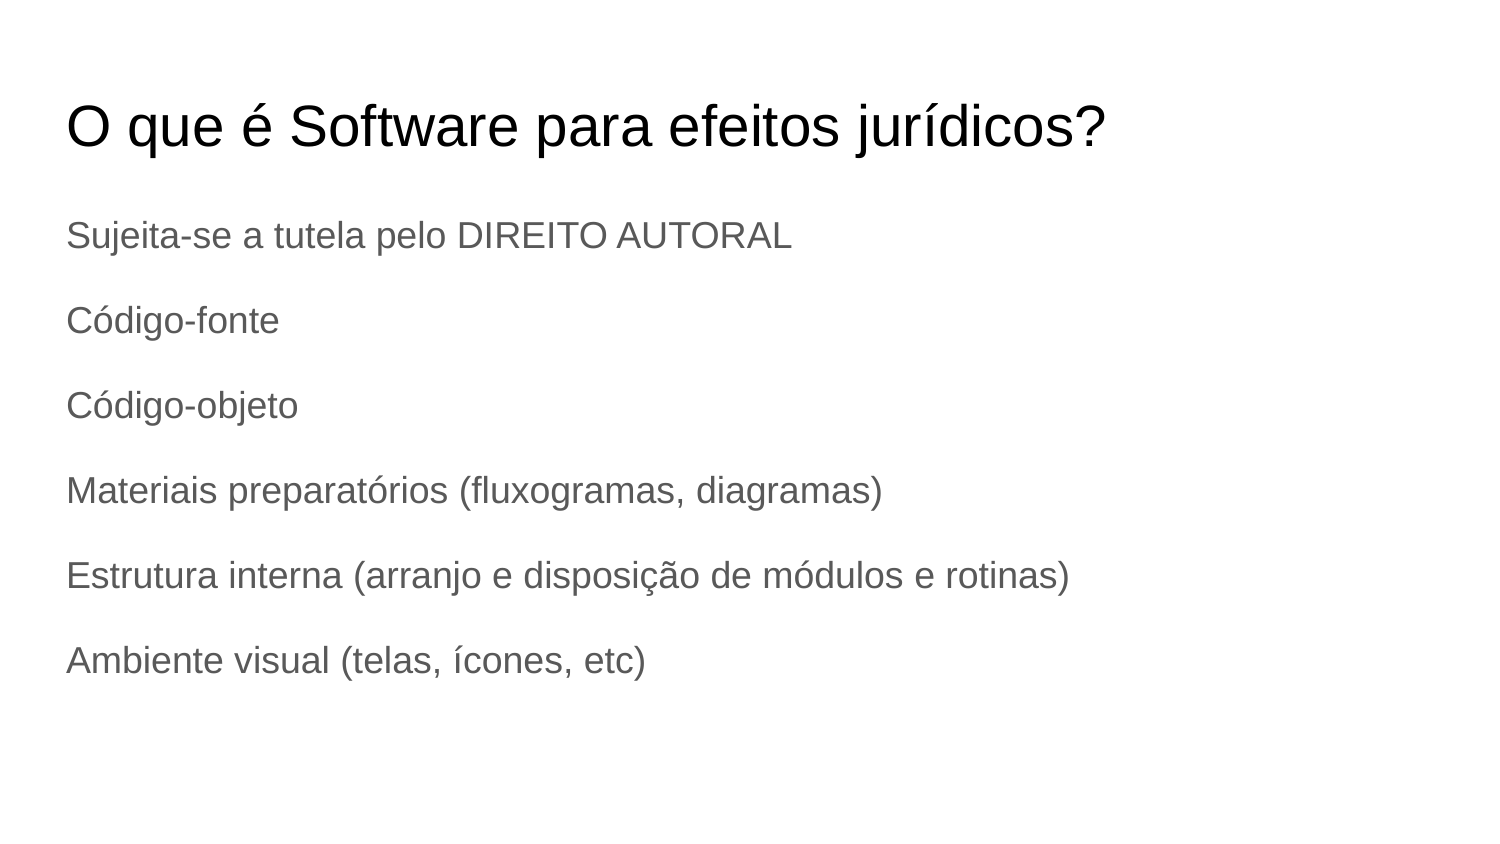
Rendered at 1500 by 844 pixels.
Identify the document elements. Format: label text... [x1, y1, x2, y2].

title O que é Software para efeitos jurídicos? [51, 72, 1449, 167]
list Sujeita-se a tutela pelo DIREITO AUTORAL Código-fonte Código-objeto Materiais preparatórios (fluxogramas, diagramas) Estrutura interna (arranjo e disposição de módulos e rotinas) Ambiente visual (telas, ícones, etc) [51, 189, 1449, 750]
